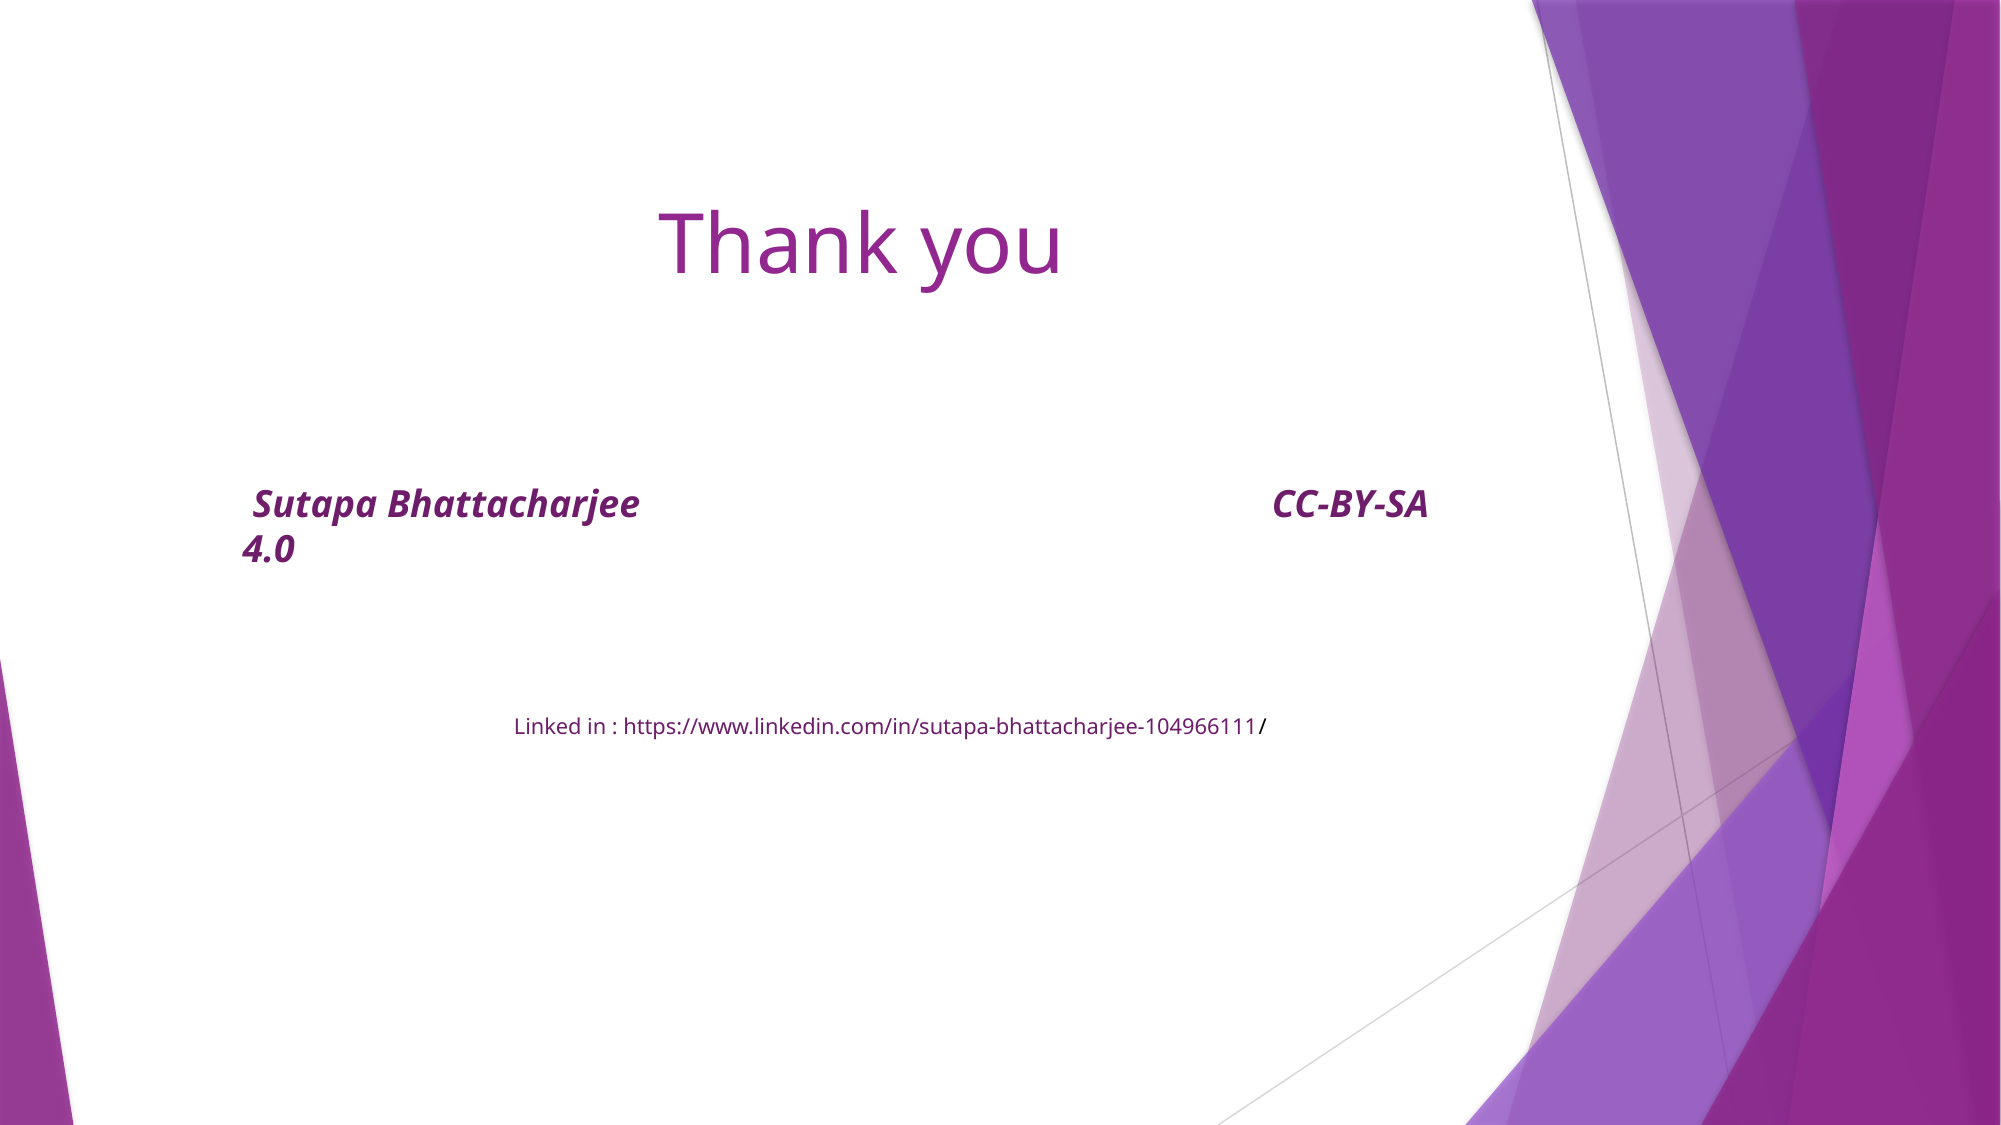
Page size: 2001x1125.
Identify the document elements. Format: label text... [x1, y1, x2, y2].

text_box Linked in : https://www.linkedin.com/in/sutapa-bhattacharjee-104966111/ [480, 705, 1300, 747]
text_box Sutapa Bhattacharjee CC-BY-SA 4.0 [227, 473, 1481, 578]
title Thank you [156, 182, 1567, 399]
